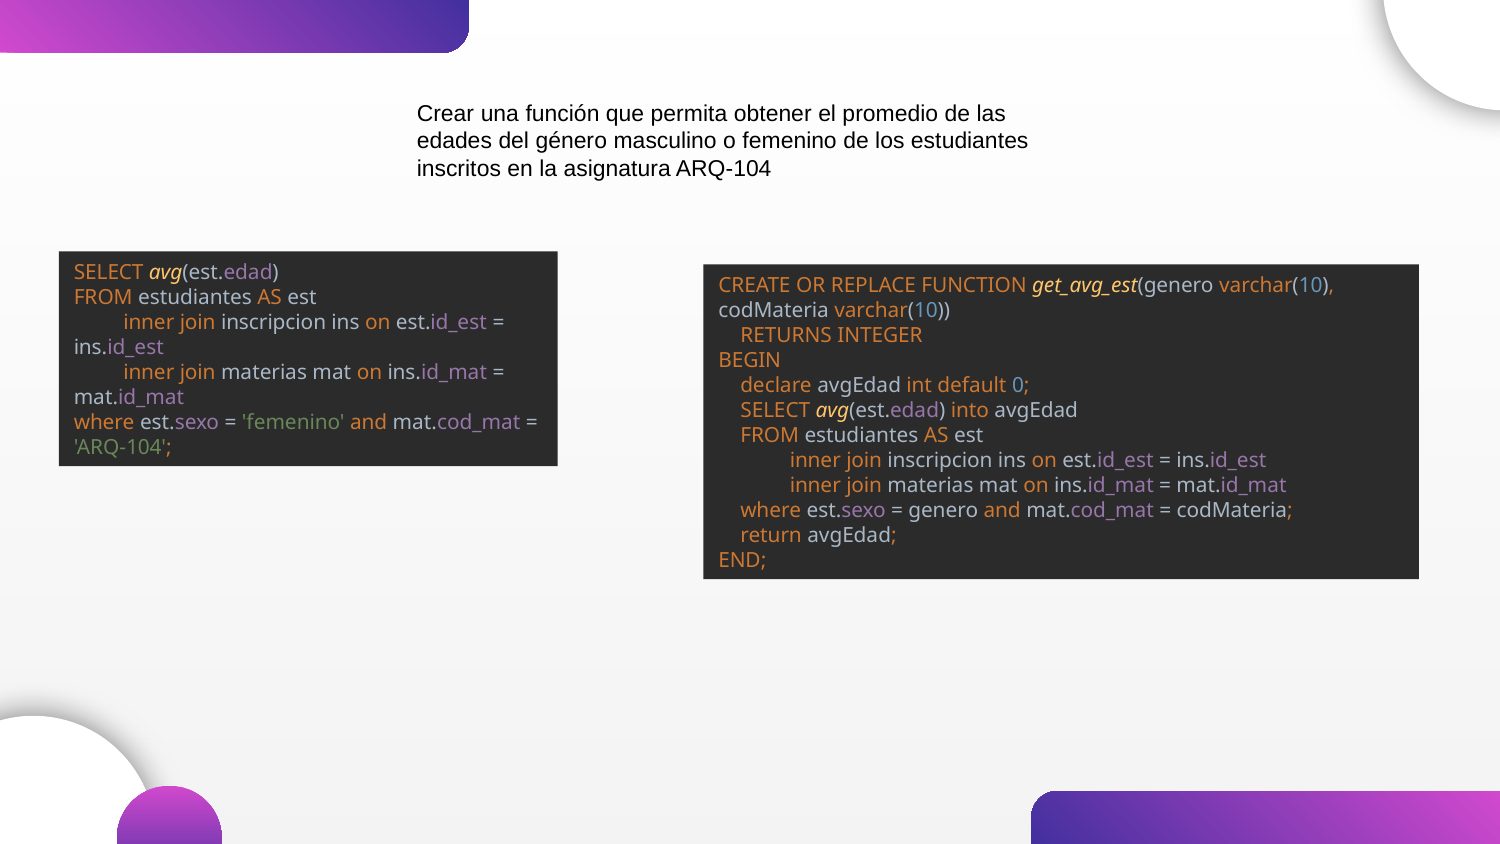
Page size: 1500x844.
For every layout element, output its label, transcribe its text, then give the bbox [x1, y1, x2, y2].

text_box SELECT avg(est.edad) FROM estudiantes AS est inner join inscripcion ins on est.id_est = ins.id_est inner join materias mat on ins.id_mat = mat.id_mat where est.sexo = 'femenino' and mat.cod_mat = 'ARQ-104'; [58, 251, 558, 467]
text_box Crear una función que permita obtener el promedio de las edades del género masculino o femenino de los estudiantes inscritos en la asignatura ARQ-104 [402, 91, 1071, 189]
text_box CREATE OR REPLACE FUNCTION get_avg_est(genero varchar(10), codMateria varchar(10)) RETURNS INTEGER BEGIN declare avgEdad int default 0; SELECT avg(est.edad) into avgEdad FROM estudiantes AS est inner join inscripcion ins on est.id_est = ins.id_est inner join materias mat on ins.id_mat = mat.id_mat where est.sexo = genero and mat.cod_mat = codMateria; return avgEdad; END; [703, 264, 1419, 580]
